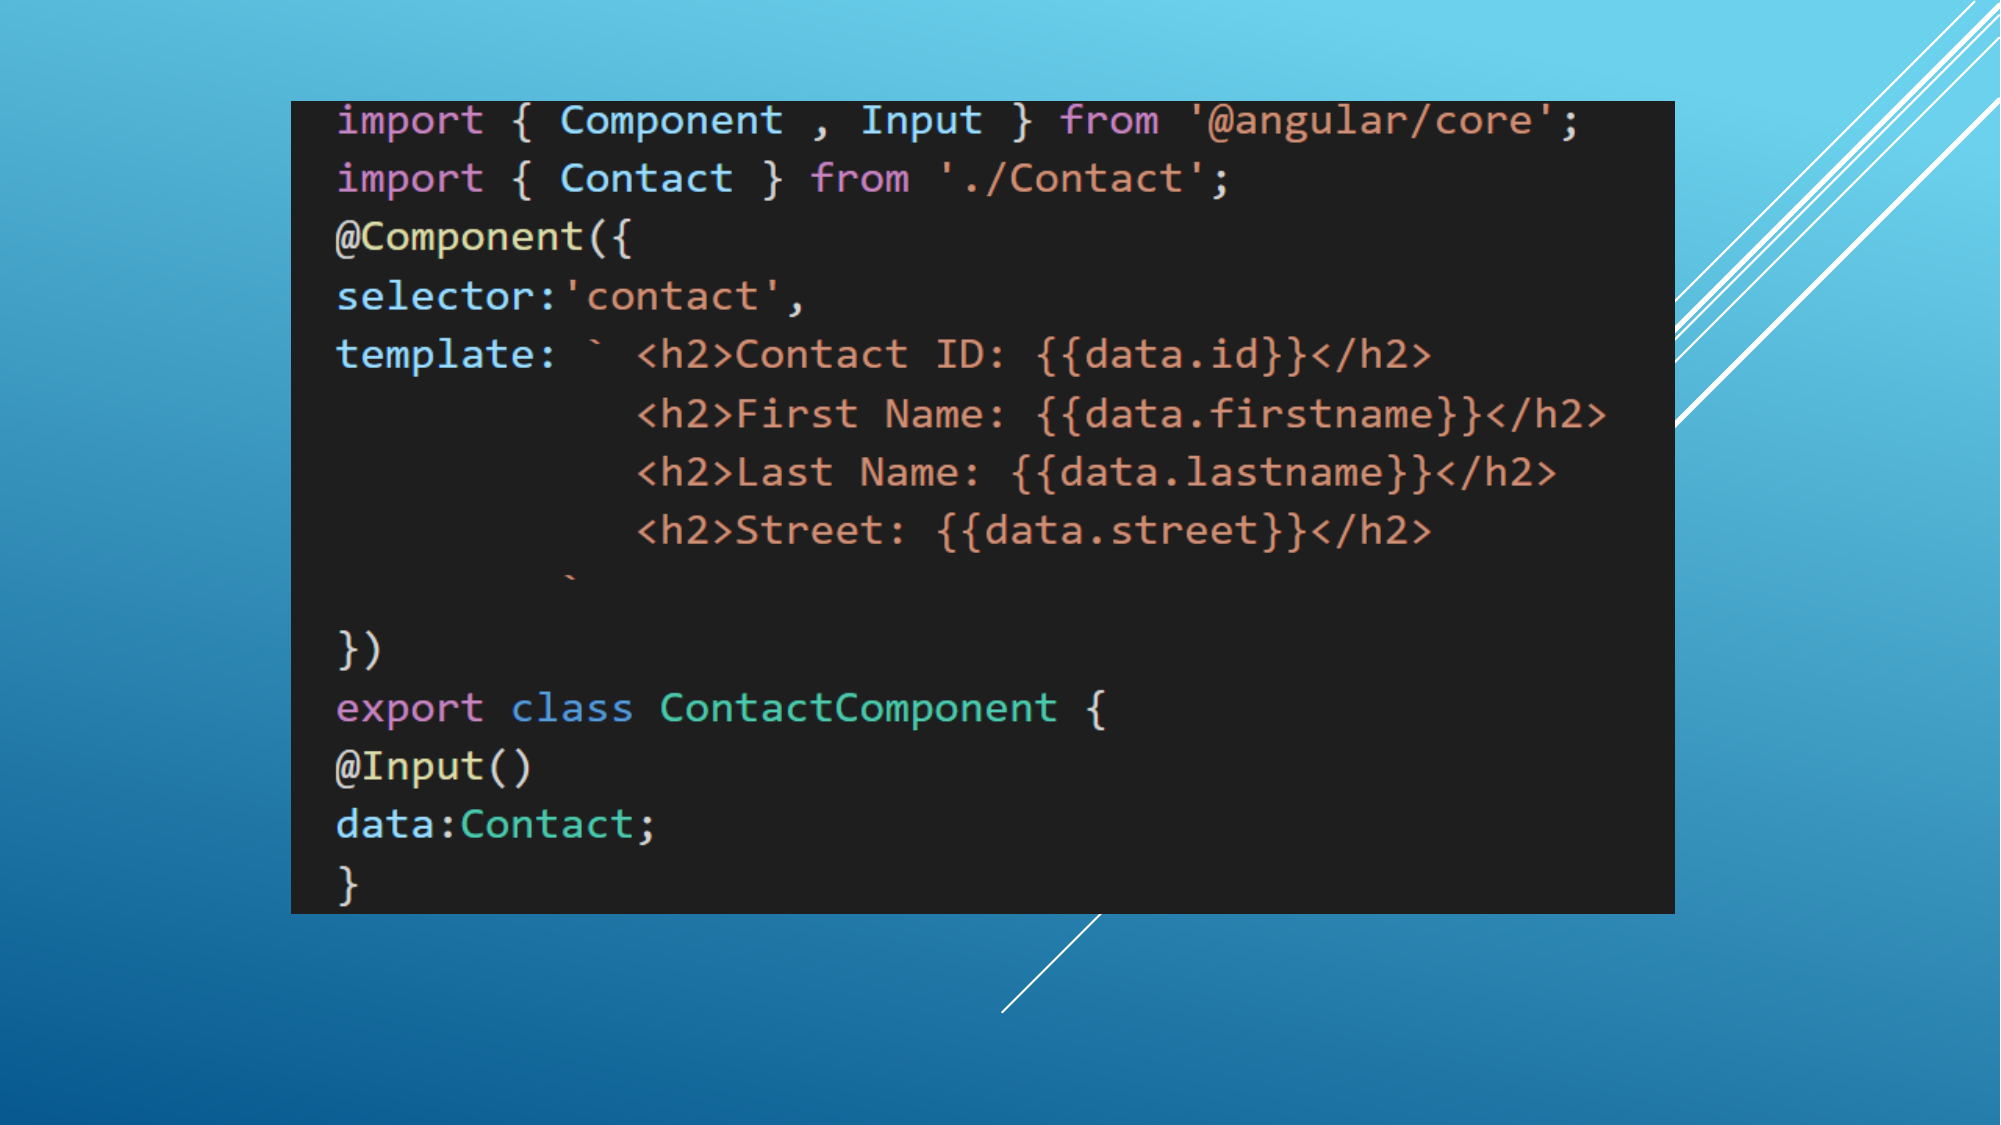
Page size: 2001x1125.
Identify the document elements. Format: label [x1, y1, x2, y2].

picture [291, 101, 1675, 915]
